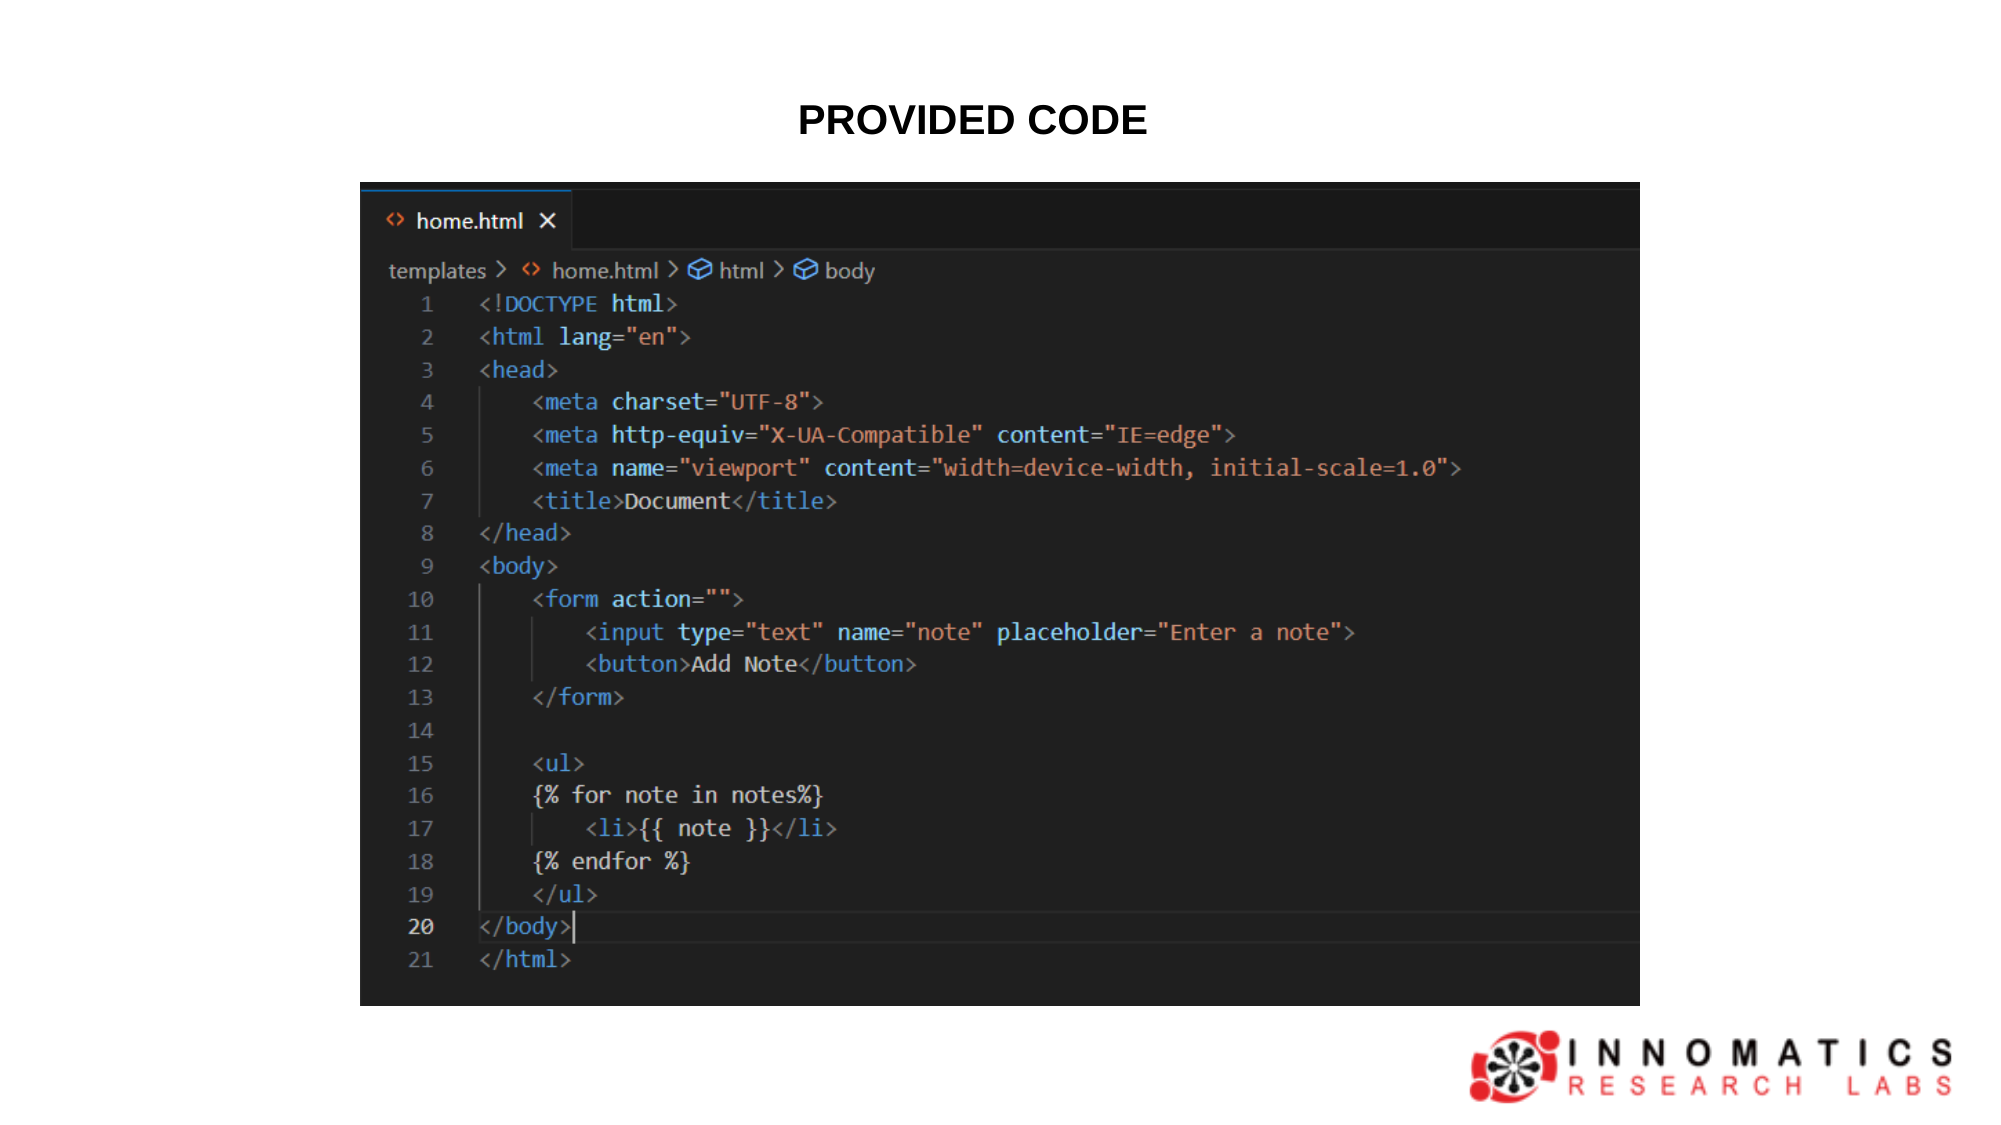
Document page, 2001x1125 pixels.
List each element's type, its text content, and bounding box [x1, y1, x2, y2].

picture [1445, 1014, 1975, 1125]
picture [360, 182, 1640, 1007]
text_box PROVIDED CODE [656, 85, 1301, 151]
